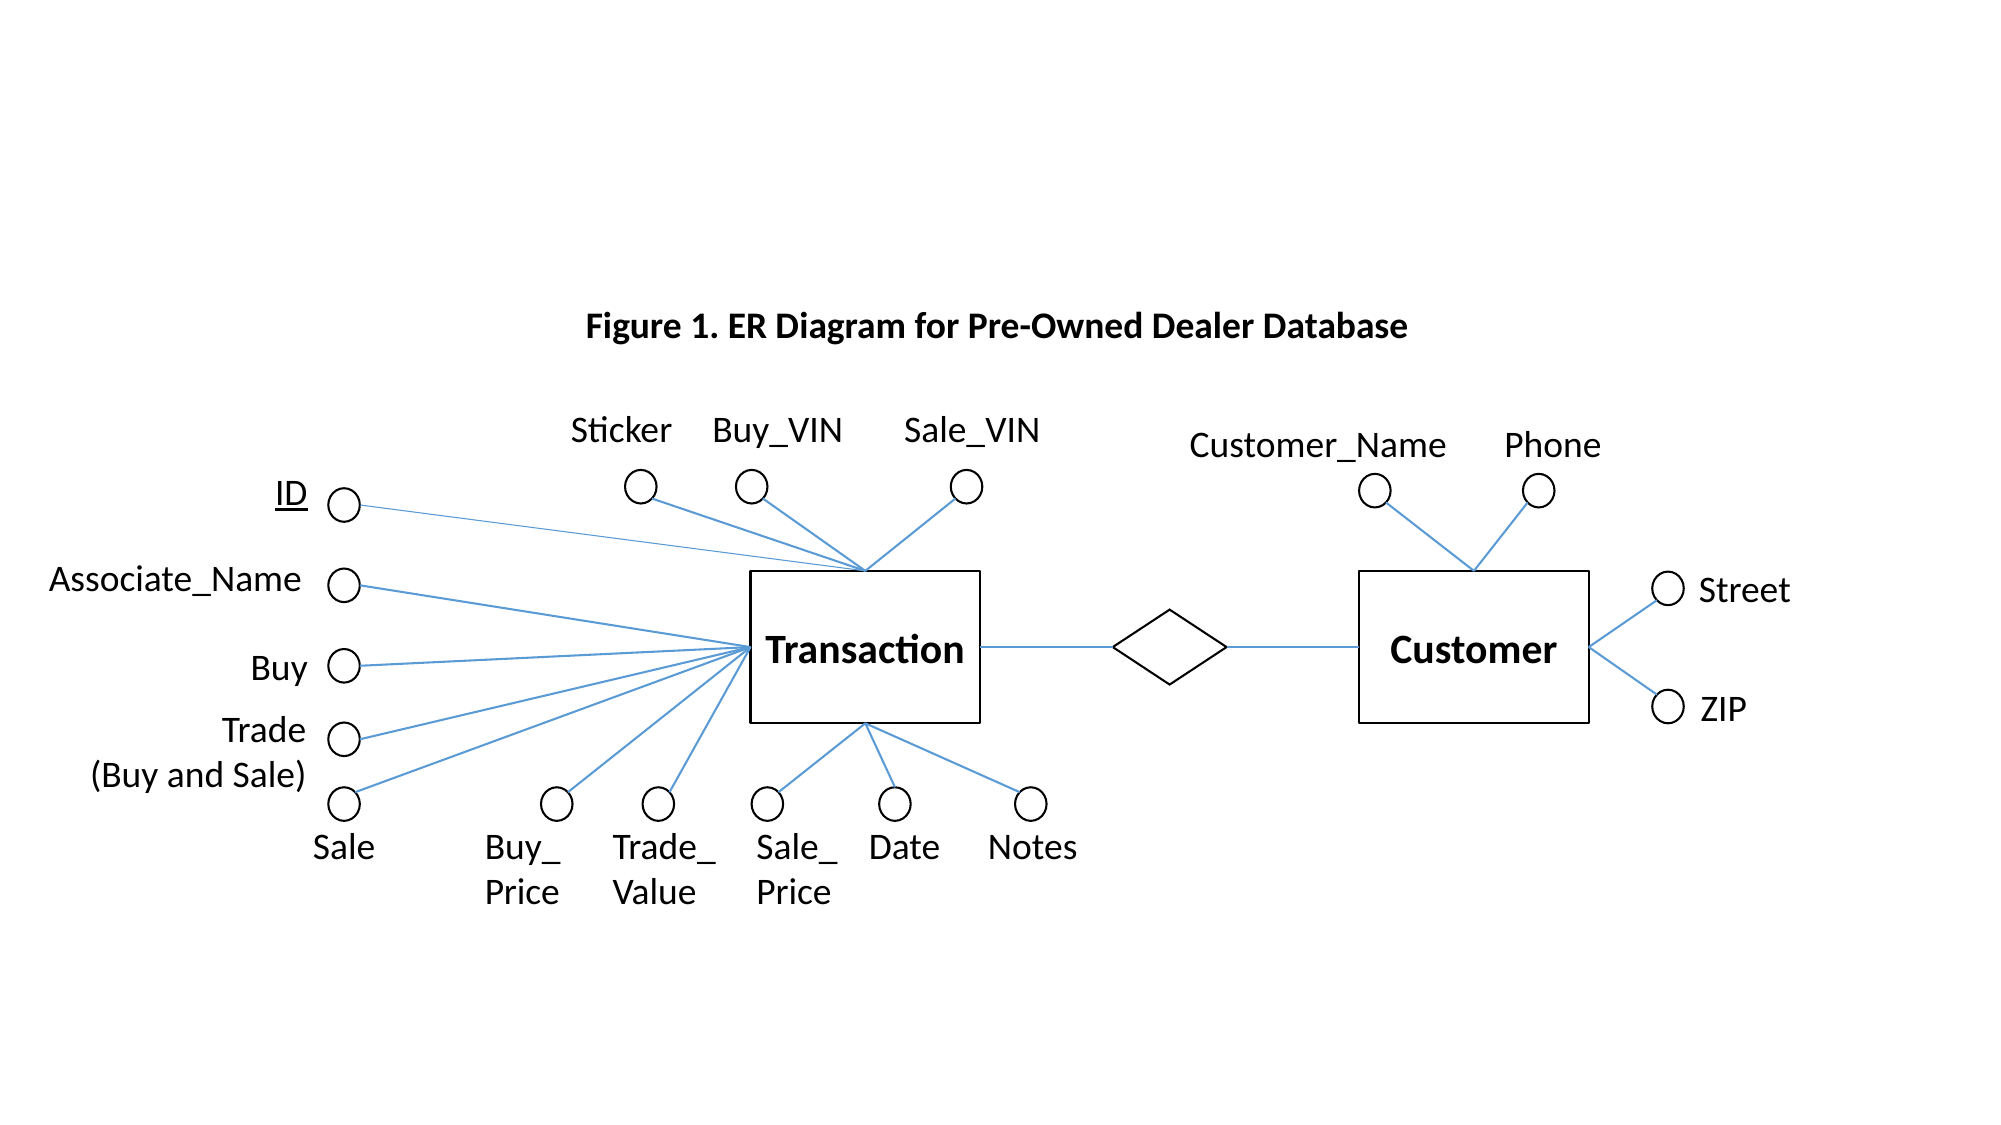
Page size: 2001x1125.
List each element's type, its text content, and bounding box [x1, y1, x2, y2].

text_box [327, 721, 355, 758]
text_box Sale_VIN [889, 397, 1056, 457]
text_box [1588, 600, 1657, 647]
text_box Notes [973, 814, 1093, 875]
text_box [327, 487, 361, 523]
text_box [762, 498, 865, 505]
text_box [1651, 570, 1684, 607]
text_box Street [1684, 558, 1806, 618]
text_box Phone [1489, 412, 1617, 473]
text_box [865, 723, 1020, 793]
text_box [327, 567, 361, 604]
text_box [1588, 647, 1657, 695]
text_box Trade_ Value [597, 814, 732, 920]
text_box ID [260, 461, 323, 521]
text_box [1013, 786, 1048, 814]
text_box [949, 468, 984, 505]
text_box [359, 585, 751, 647]
text_box [1651, 688, 1685, 725]
text_box Trade (Buy and Sale) [74, 698, 322, 803]
text_box [327, 647, 355, 684]
text_box Date [854, 814, 956, 875]
text_box [1358, 473, 1392, 509]
text_box [734, 468, 769, 498]
text_box [1112, 608, 1228, 686]
text_box Sale [297, 814, 391, 875]
text_box [623, 468, 658, 505]
text_box [750, 786, 785, 822]
text_box ZIP [1685, 676, 1762, 736]
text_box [651, 498, 762, 505]
text_box Associate_Name [34, 546, 318, 606]
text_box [865, 498, 956, 571]
text_box [641, 793, 676, 822]
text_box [355, 647, 669, 793]
text_box Customer_Name [1174, 412, 1462, 473]
text_box [539, 793, 574, 814]
text_box Figure 1. ER Diagram for Pre-Owned Dealer Database [571, 293, 1425, 354]
text_box Buy [235, 635, 323, 696]
text_box Buy_ Price [470, 814, 576, 920]
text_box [1473, 502, 1528, 571]
text_box Sale_ Price [741, 814, 853, 920]
text_box Buy_VIN [697, 397, 859, 457]
text_box [878, 793, 912, 814]
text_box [669, 647, 751, 793]
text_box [778, 723, 865, 793]
text_box [327, 786, 361, 814]
text_box Sticker [556, 397, 688, 457]
text_box Transaction [750, 570, 981, 724]
text_box Customer [1359, 570, 1589, 724]
text_box [1521, 473, 1556, 509]
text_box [359, 505, 866, 571]
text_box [1385, 502, 1473, 571]
